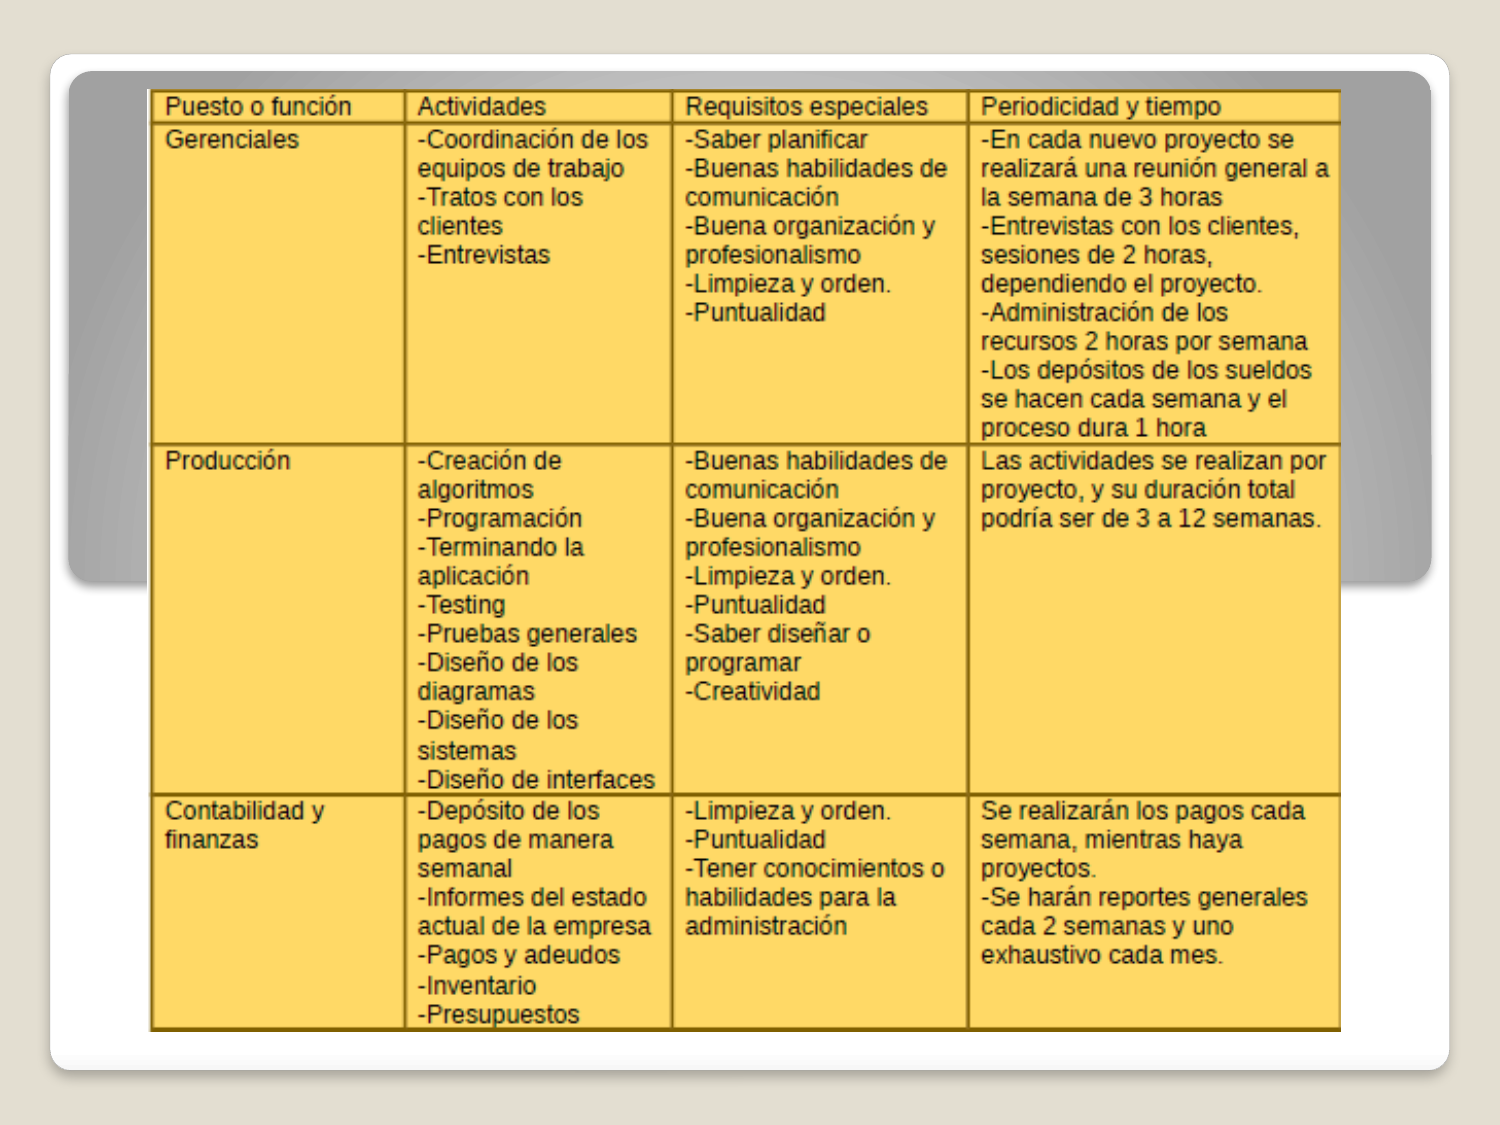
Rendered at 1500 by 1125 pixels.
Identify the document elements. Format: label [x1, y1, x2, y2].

picture [147, 89, 1341, 1033]
